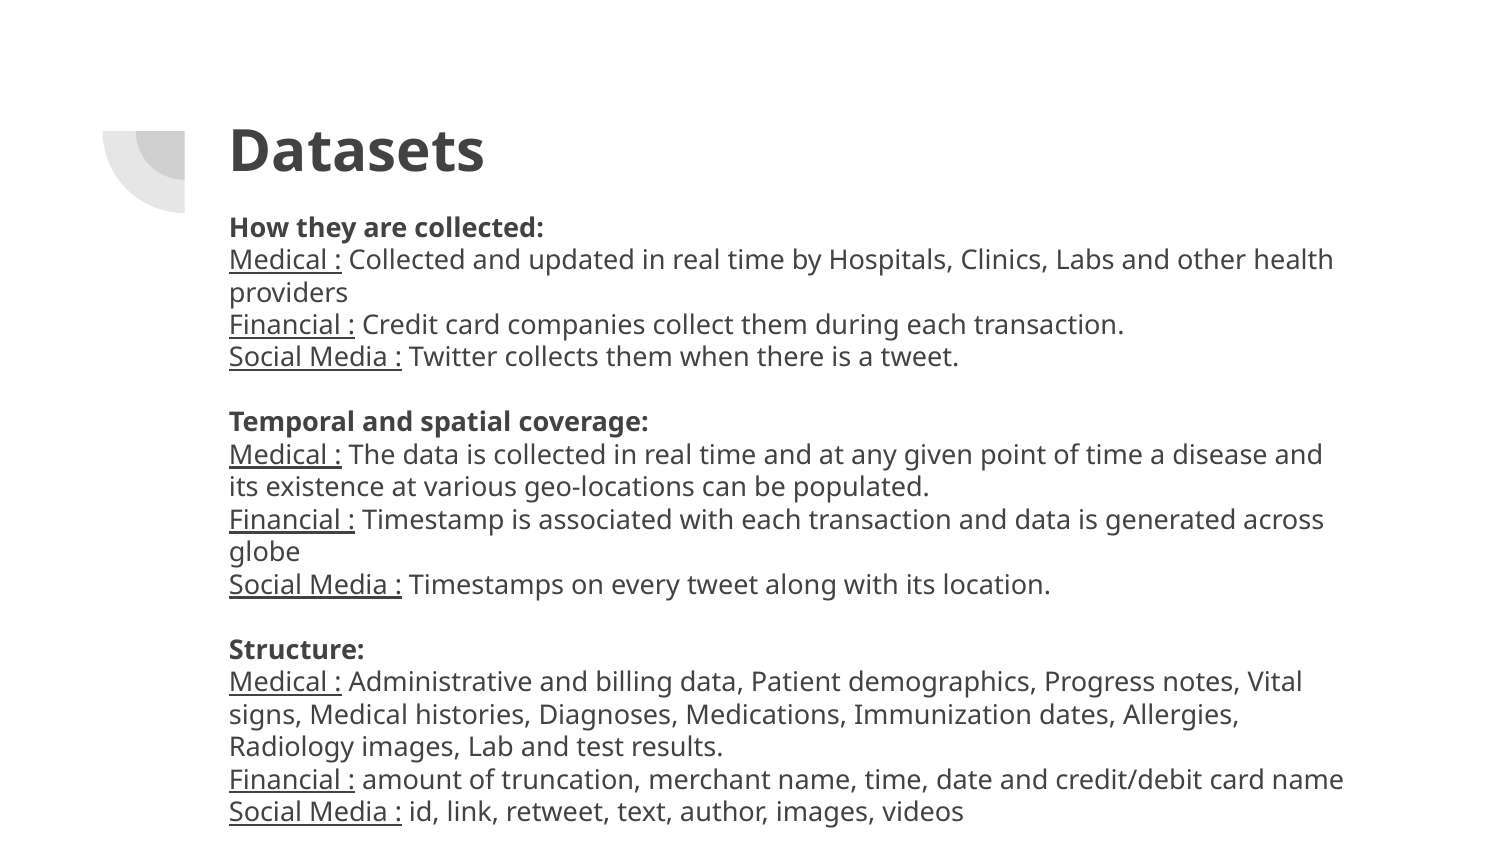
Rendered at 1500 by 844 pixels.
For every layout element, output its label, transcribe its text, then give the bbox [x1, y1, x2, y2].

list How they are collected: Medical : Collected and updated in real time by Hospitals, Clinics, Labs and other health providers Financial : Credit card companies collect them during each transaction. Social Media : Twitter collects them when there is a tweet. Temporal and spatial coverage: Medical : The data is collected in real time and at any given point of time a disease and its existence at various geo-locations can be populated. Financial : Timestamp is associated with each transaction and data is generated across globe Social Media : Timestamps on every tweet along with its location. Structure: Medical : Administrative and billing data, Patient demographics, Progress notes, Vital signs, Medical histories, Diagnoses, Medications, Immunization dates, Allergies, Radiology images, Lab and test results. Financial : amount of truncation, merchant name, time, date and credit/debit card name Social Media : id, link, retweet, text, author, images, videos [213, 194, 1368, 744]
title Datasets [213, 98, 1368, 194]
